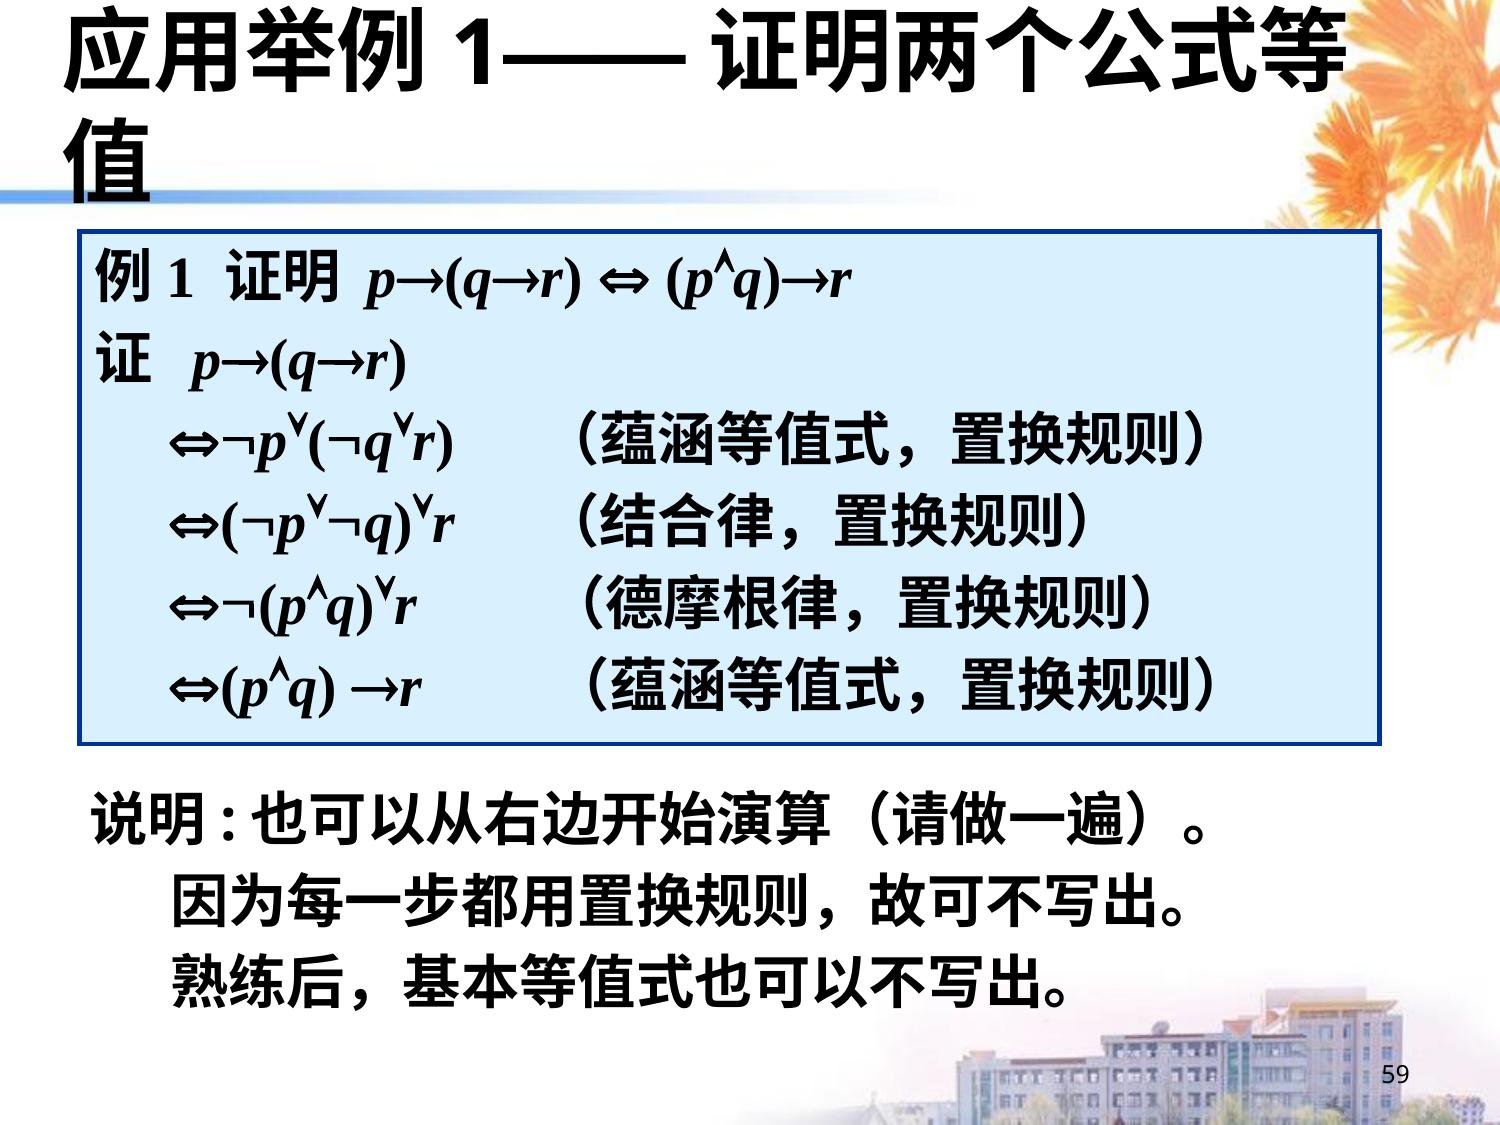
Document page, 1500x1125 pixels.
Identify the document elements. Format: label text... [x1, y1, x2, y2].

list 例1 证明 p(qr)  (pq)r 证 p(qr) p(qr) （蕴涵等值式，置换规则） (pq)r （结合律，置换规则） (pq)r （德摩根律，置换规则） (pq) r （蕴涵等值式，置换规则） [79, 231, 1380, 745]
text_box 说明:也可以从右边开始演算（请做一遍）。 因为每一步都用置换规则，故可不写出。 熟练后，基本等值式也可以不写出。 [75, 774, 1450, 1024]
picture [0, 0, 1500, 1125]
slide_number 59 [1074, 1024, 1426, 1101]
title 应用举例1——证明两个公式等值 [46, 33, 1429, 174]
